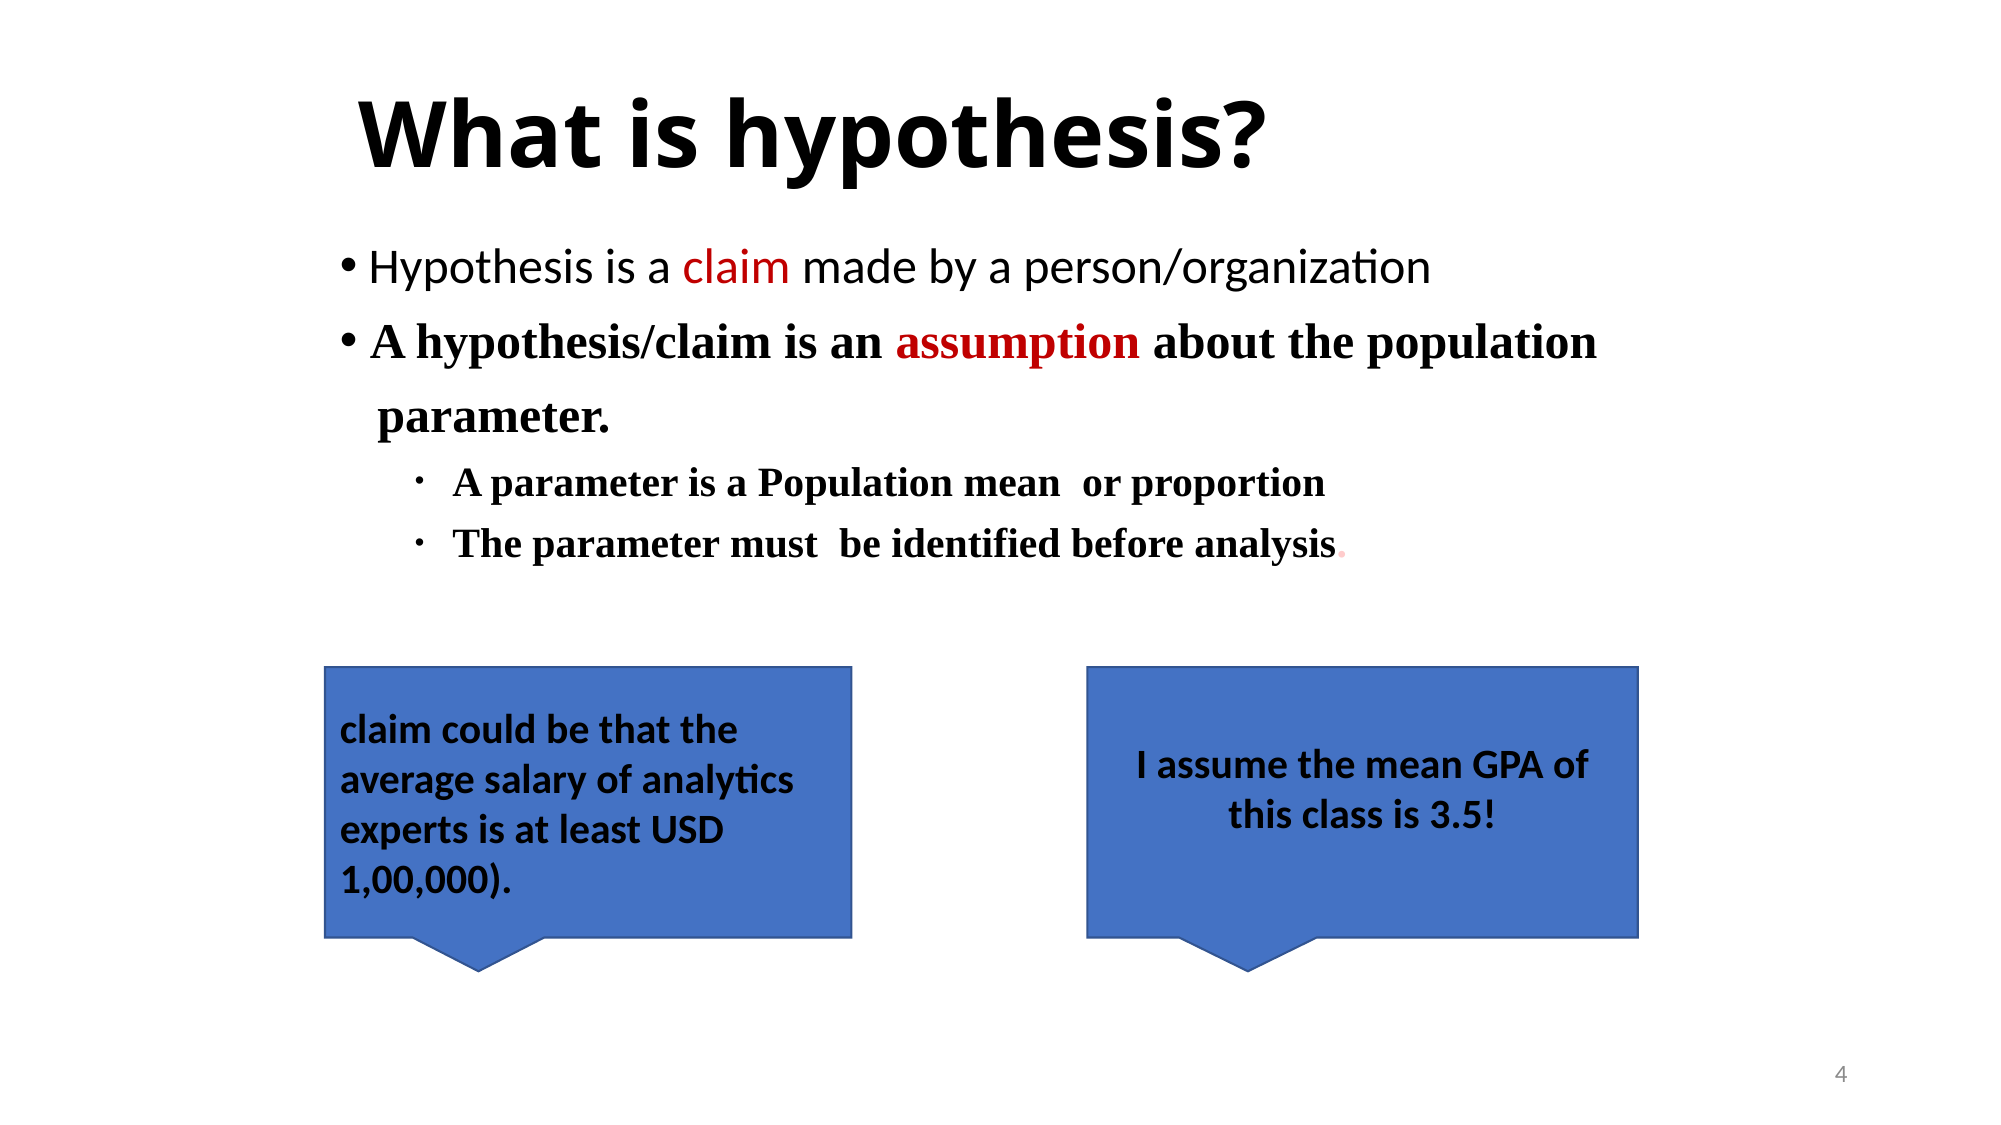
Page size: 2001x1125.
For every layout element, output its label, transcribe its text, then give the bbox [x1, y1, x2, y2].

slide_number 4 [1412, 1042, 1863, 1103]
text_box claim could be that the average salary of analytics experts is at least USD 1,00,000). [323, 666, 853, 973]
text_box I assume the mean GPA of this class is 3.5! [1086, 666, 1639, 973]
title What is hypothesis? [344, 28, 1638, 232]
list Hypothesis is a claim made by a person/organization A hypothesis/claim is an assumption about the population parameter. A parameter is a Population mean or proportion The parameter must be identified before analysis. [324, 232, 1675, 975]
